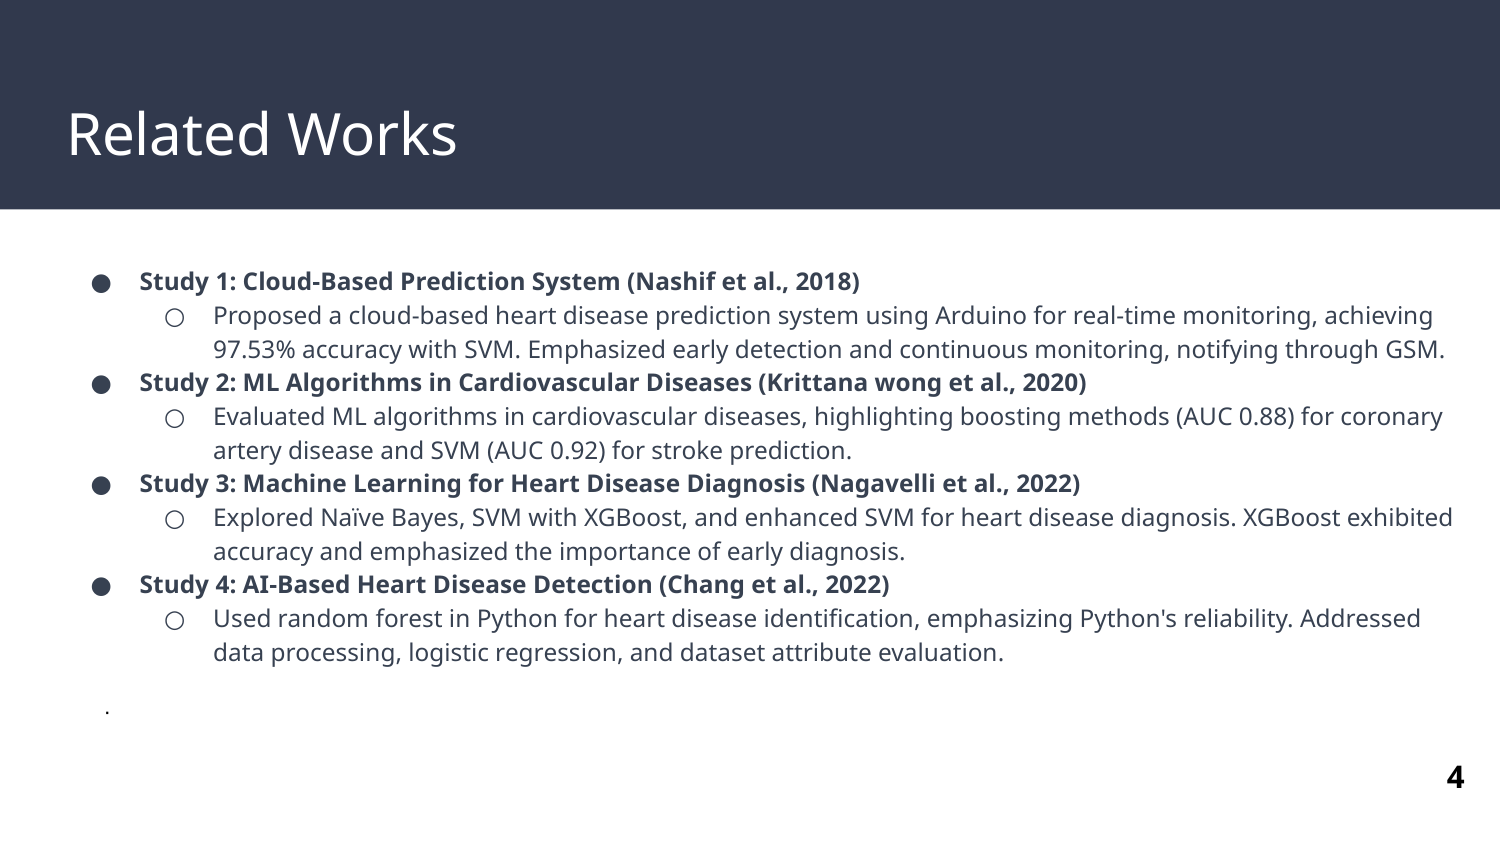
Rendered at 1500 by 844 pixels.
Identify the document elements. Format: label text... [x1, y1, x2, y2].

list Study 1: Cloud-Based Prediction System (Nashif et al., 2018) Proposed a cloud-based heart disease prediction system using Arduino for real-time monitoring, achieving 97.53% accuracy with SVM. Emphasized early detection and continuous monitoring, notifying through GSM. Study 2: ML Algorithms in Cardiovascular Diseases (Krittana wong et al., 2020) Evaluated ML algorithms in cardiovascular diseases, highlighting boosting methods (AUC 0.88) for coronary artery disease and SVM (AUC 0.92) for stroke prediction. Study 3: Machine Learning for Heart Disease Diagnosis (Nagavelli et al., 2022) Explored Naïve Bayes, SVM with XGBoost, and enhanced SVM for heart disease diagnosis. XGBoost exhibited accuracy and emphasized the importance of early diagnosis. Study 4: AI-Based Heart Disease Detection (Chang et al., 2022) Used random forest in Python for heart disease identification, emphasizing Python's reliability. Addressed data processing, logistic regression, and dataset attribute evaluation. · [51, 247, 1480, 752]
title Related Works [51, 82, 1449, 185]
slide_number ‹#› [1389, 727, 1480, 830]
